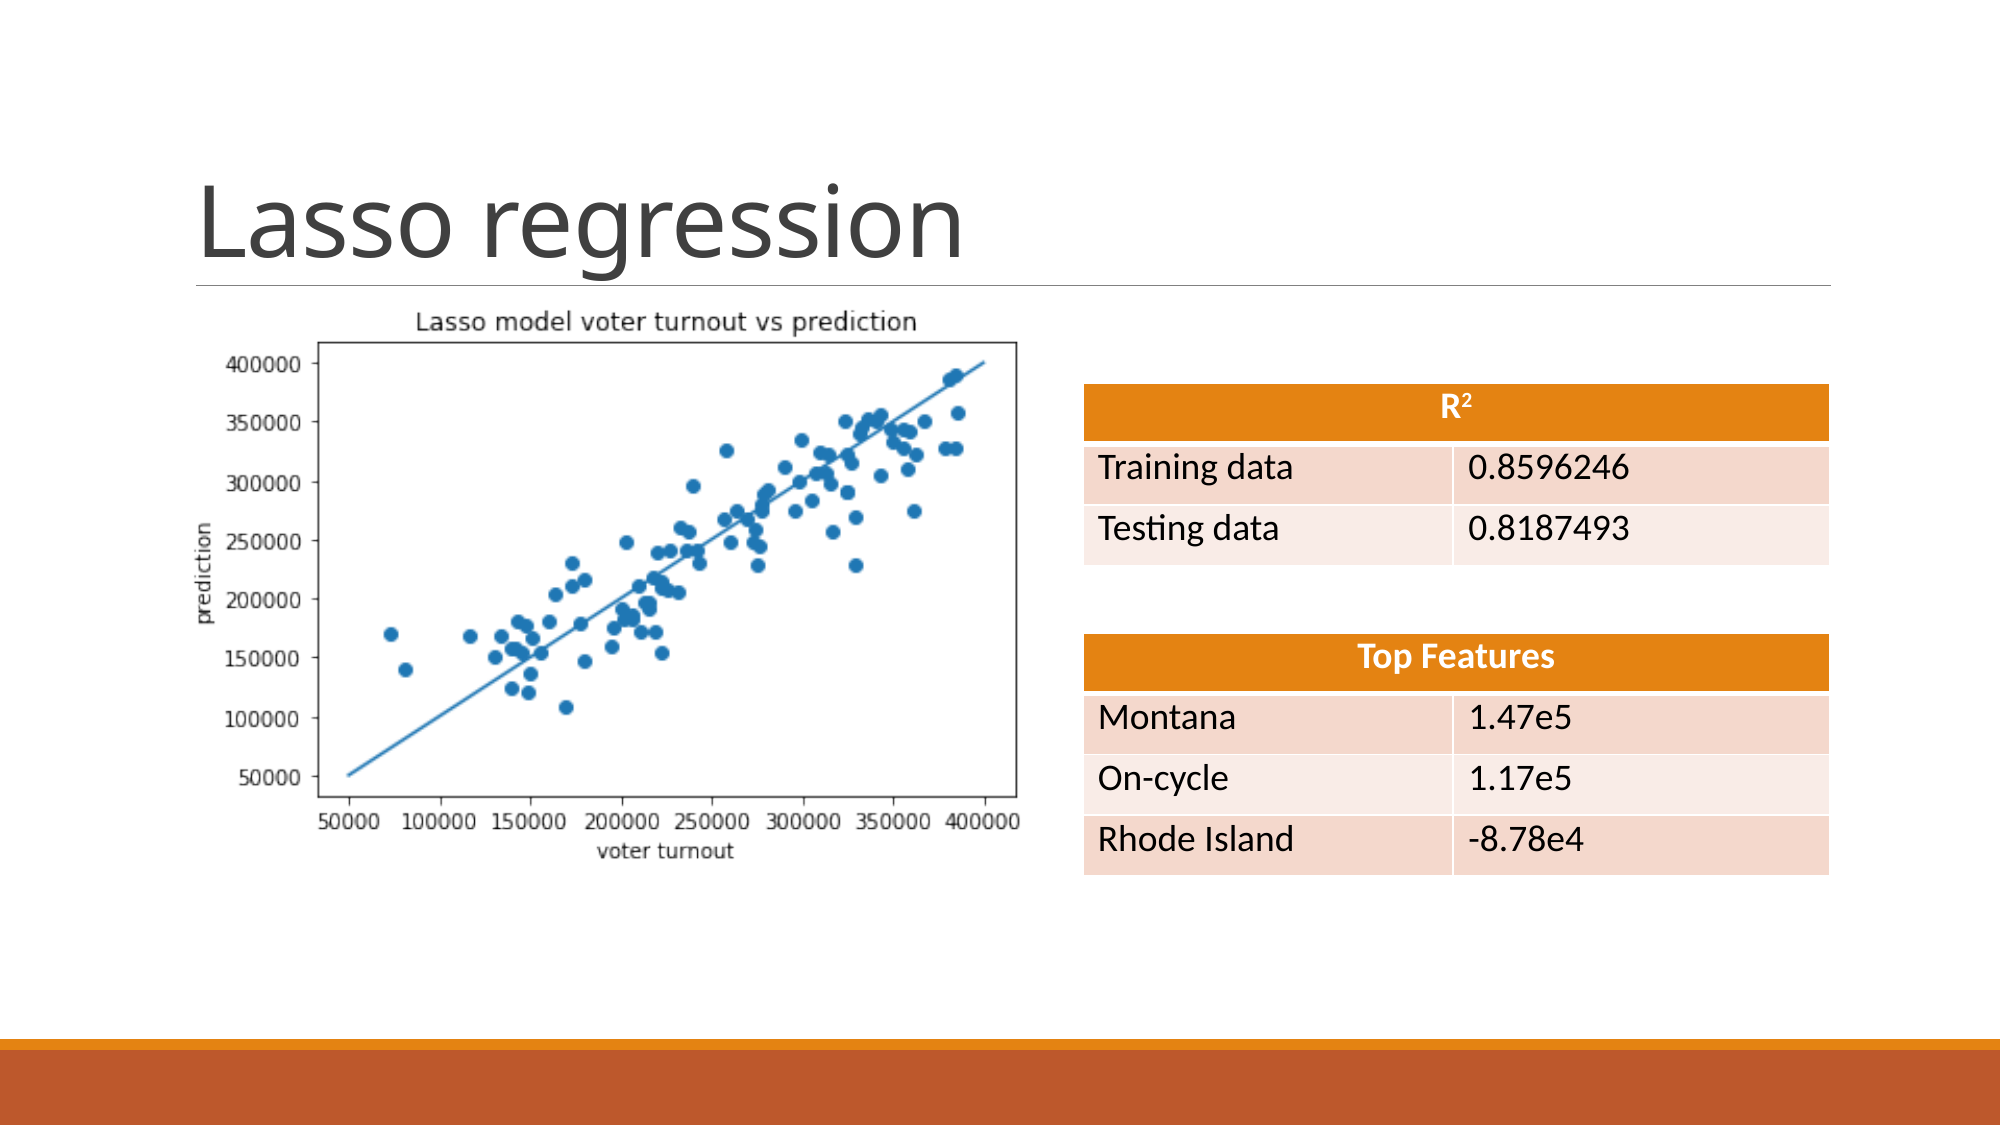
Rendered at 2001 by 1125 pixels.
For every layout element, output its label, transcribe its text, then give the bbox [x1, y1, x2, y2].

table_cell Rhode Island [1084, 816, 1452, 875]
title Lasso regression [180, 47, 1830, 285]
table_cell Testing data [1084, 506, 1452, 565]
table_cell 1.47e5 [1454, 696, 1829, 754]
table_header R2 [1084, 384, 1829, 441]
table_header Top Features [1084, 634, 1829, 691]
table_cell -8.78e4 [1454, 816, 1829, 875]
table_cell Training data [1084, 447, 1452, 504]
table_cell 0.8187493 [1454, 506, 1829, 565]
picture [179, 296, 1037, 877]
table_cell Montana [1084, 696, 1452, 754]
table_cell 1.17e5 [1454, 755, 1829, 814]
table_cell 0.8596246 [1454, 447, 1829, 504]
table_cell On-cycle [1084, 755, 1452, 814]
